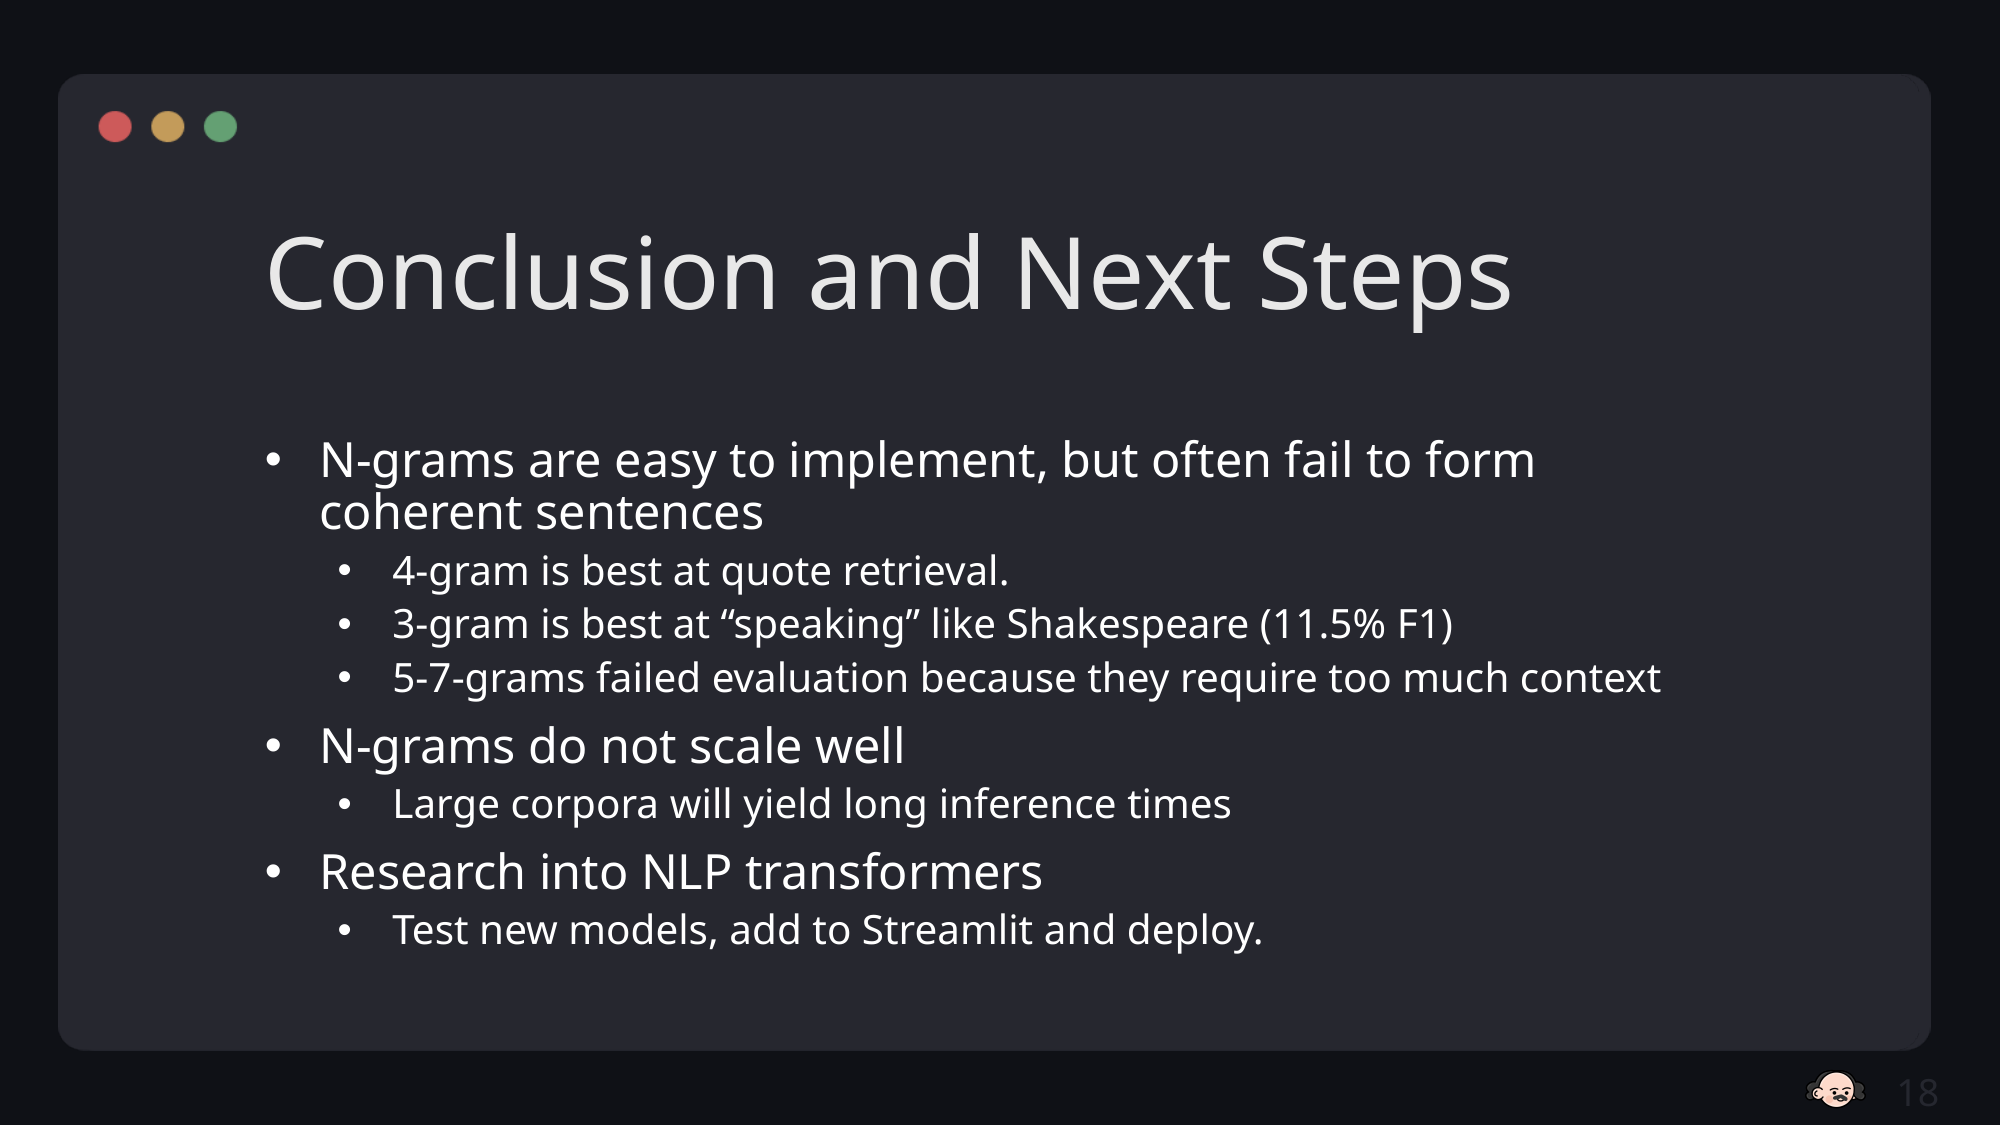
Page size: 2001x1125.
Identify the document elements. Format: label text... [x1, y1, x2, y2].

picture [1805, 1057, 1867, 1119]
slide_number 18 [1881, 1061, 1971, 1121]
picture [57, 74, 1931, 1051]
